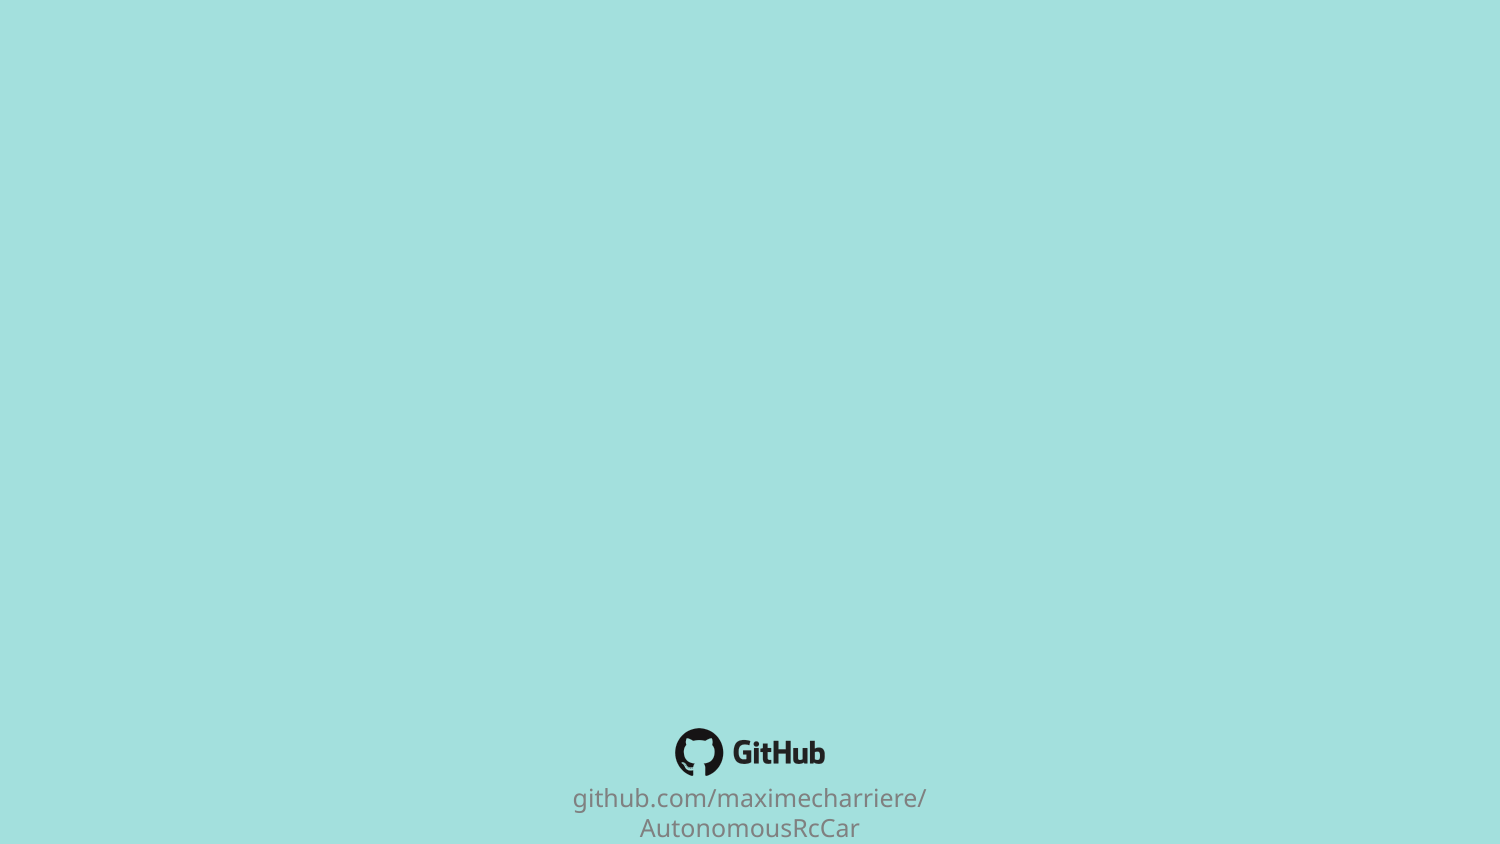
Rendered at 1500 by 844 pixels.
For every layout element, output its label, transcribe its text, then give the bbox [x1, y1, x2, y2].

picture [674, 728, 826, 776]
text_box github.com/maximecharriere/AutonomousRcCar [455, 775, 1045, 844]
